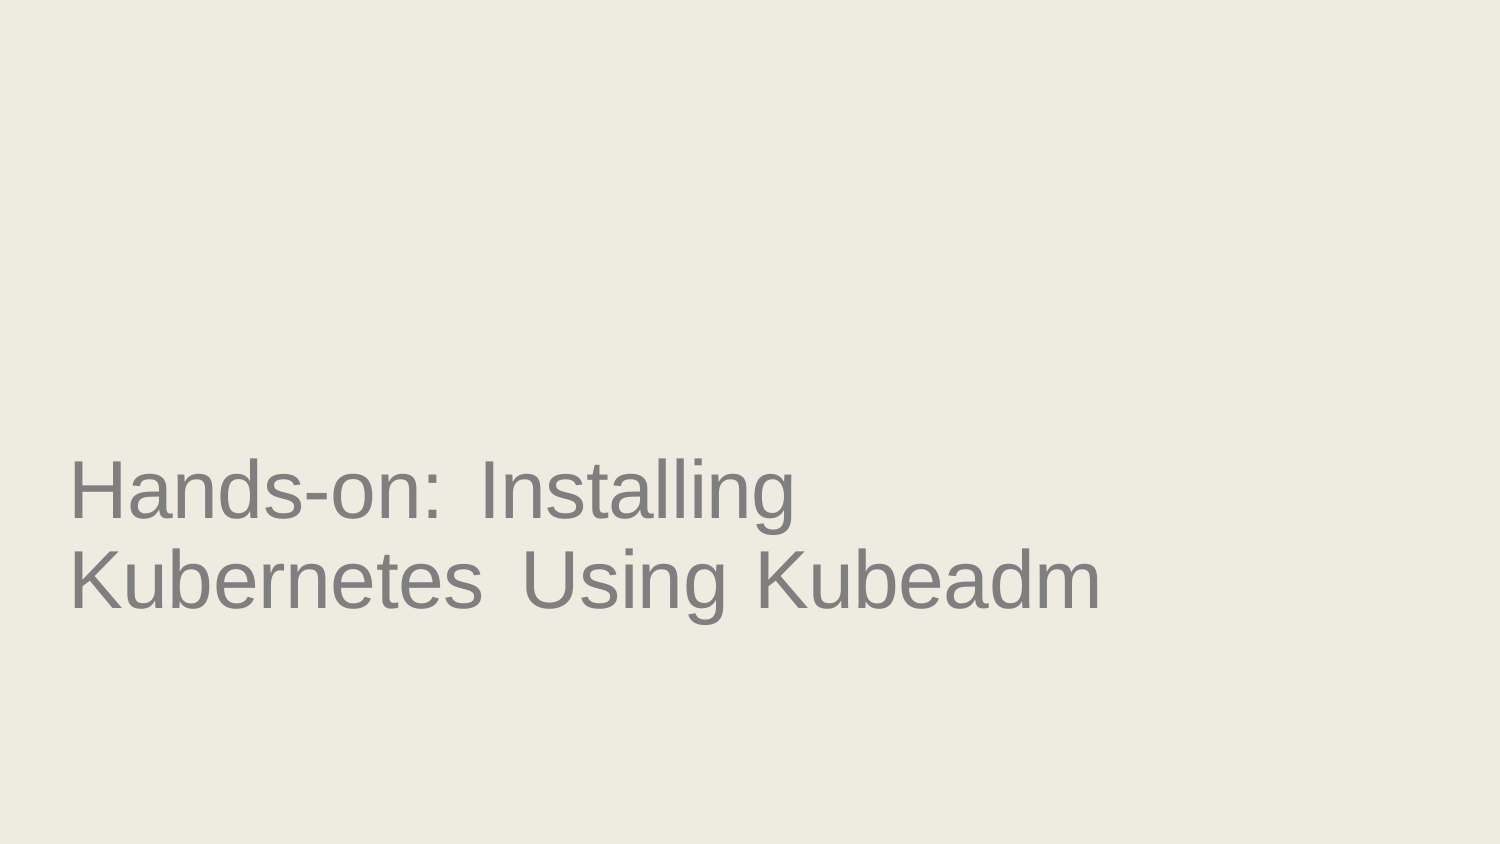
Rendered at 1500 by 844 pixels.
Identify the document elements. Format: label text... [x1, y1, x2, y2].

title Hands-on: Installing Kubernetes Using Kubeadm [65, 431, 1106, 626]
